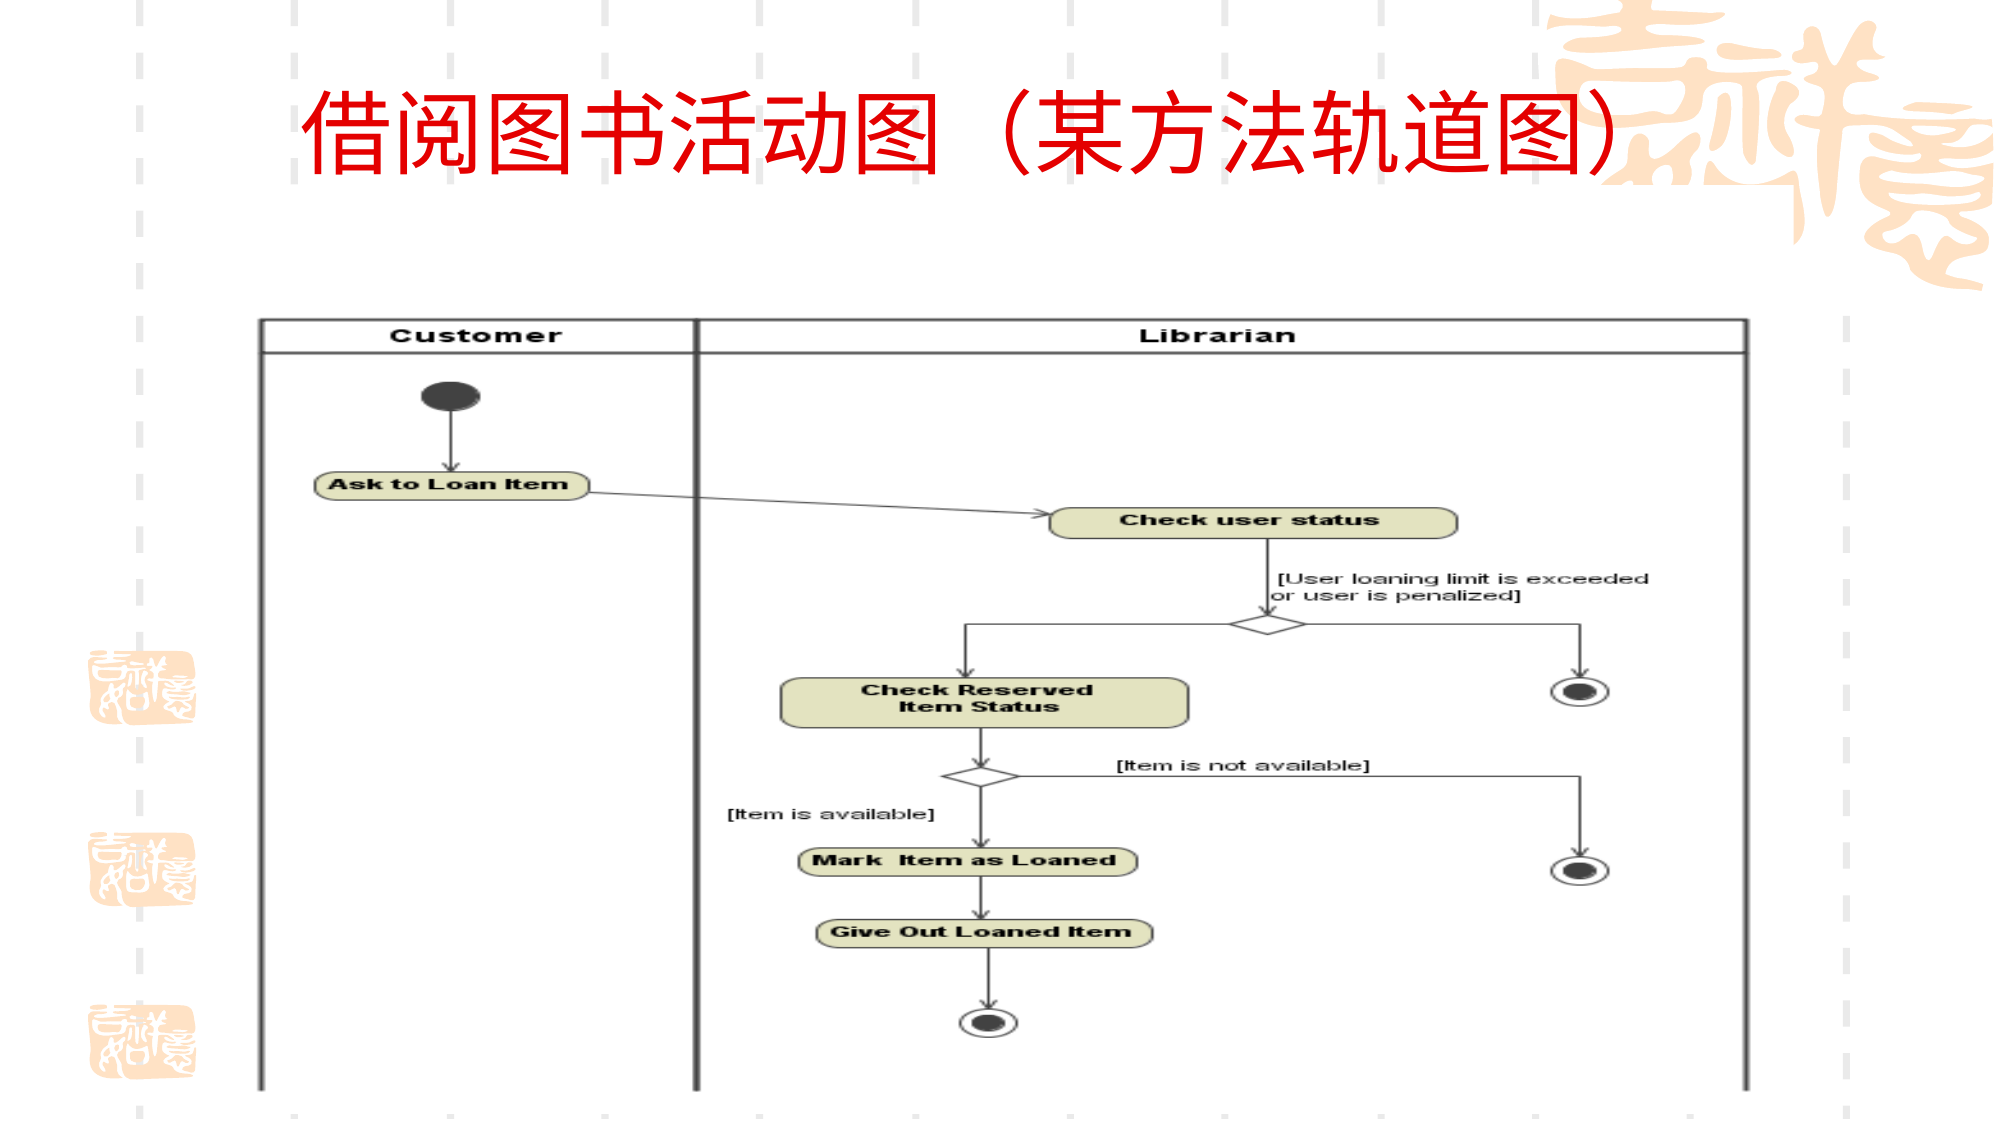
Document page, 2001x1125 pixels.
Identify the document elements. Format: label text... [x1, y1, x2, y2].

title 借阅图书活动图（某方法轨道图） [65, 37, 1934, 225]
picture [224, 185, 1794, 1115]
